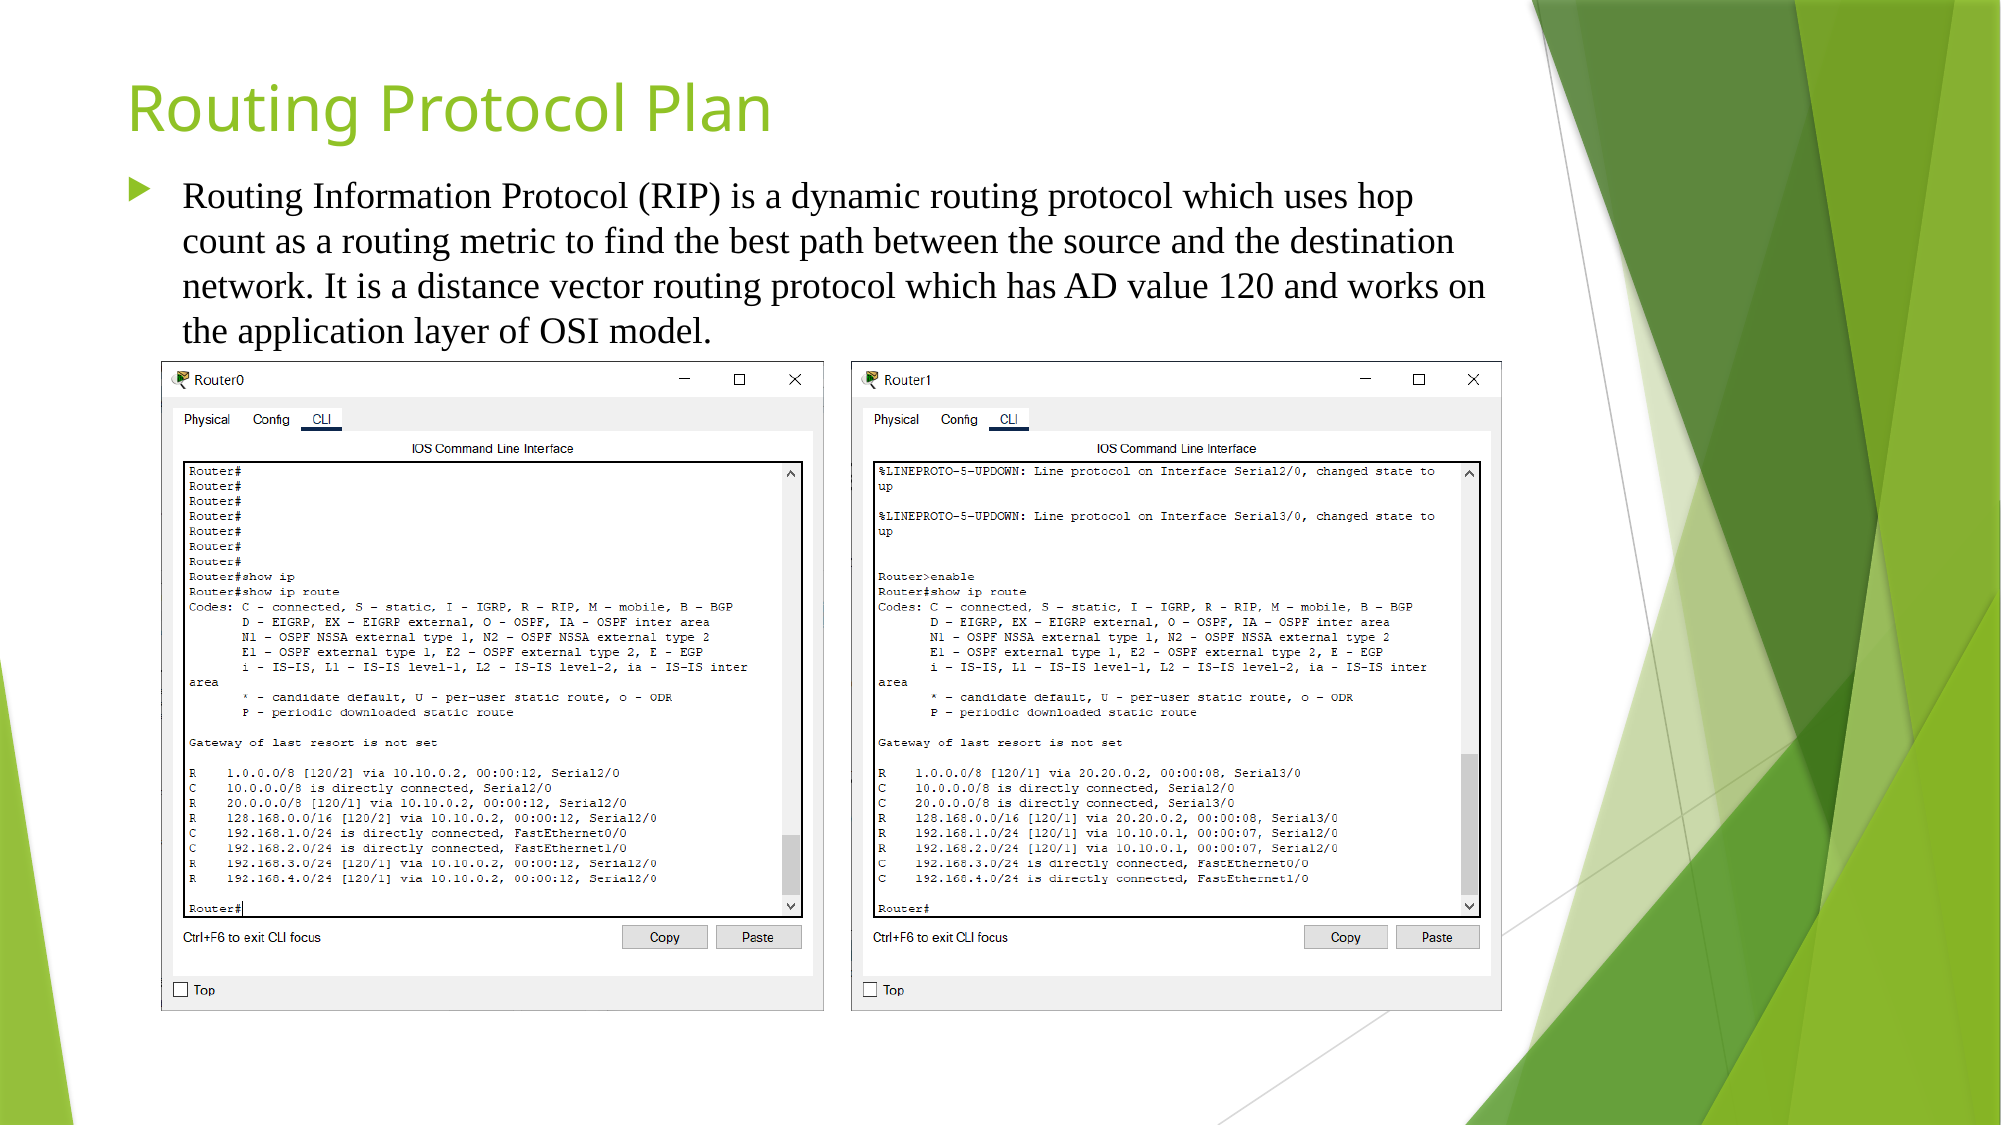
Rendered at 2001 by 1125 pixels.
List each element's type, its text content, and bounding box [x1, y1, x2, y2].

title Routing Protocol Plan [111, 60, 1522, 153]
picture [851, 360, 1503, 1011]
list Routing Information Protocol (RIP) is a dynamic routing protocol which uses hop count as a routing metric to find the best path between the source and the destination network. It is a distance vector routing protocol which has AD value 120 and works on the application layer of OSI model. [111, 163, 1522, 1030]
picture [161, 360, 824, 1011]
